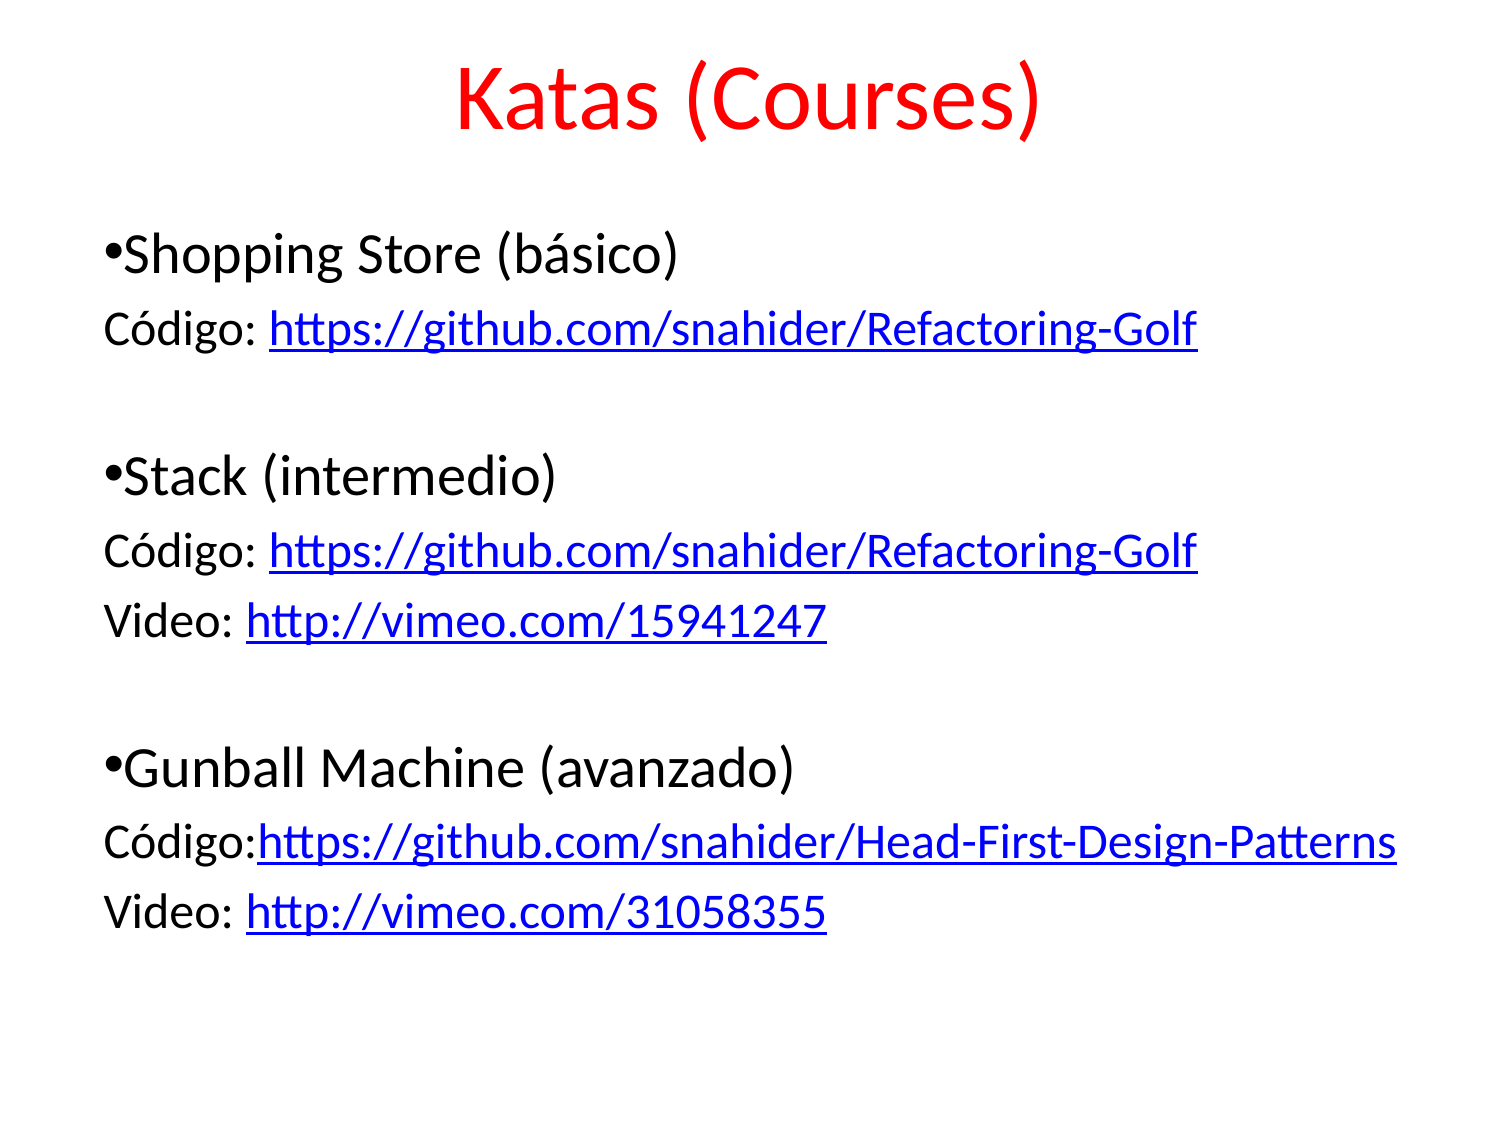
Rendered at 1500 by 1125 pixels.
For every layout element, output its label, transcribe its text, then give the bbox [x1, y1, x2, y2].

title Katas (Courses) [75, 26, 1425, 157]
list Shopping Store (básico) Código: https://github.com/snahider/Refactoring-Golf Stack (intermedio) Código: https://github.com/snahider/Refactoring-Golf Video: http://vimeo.com/15941247 Gunball Machine (avanzado) Código:https://github.com/snahider/Head-First-Design-Patterns Video: http://vimeo.com/31058355 [88, 208, 1433, 947]
